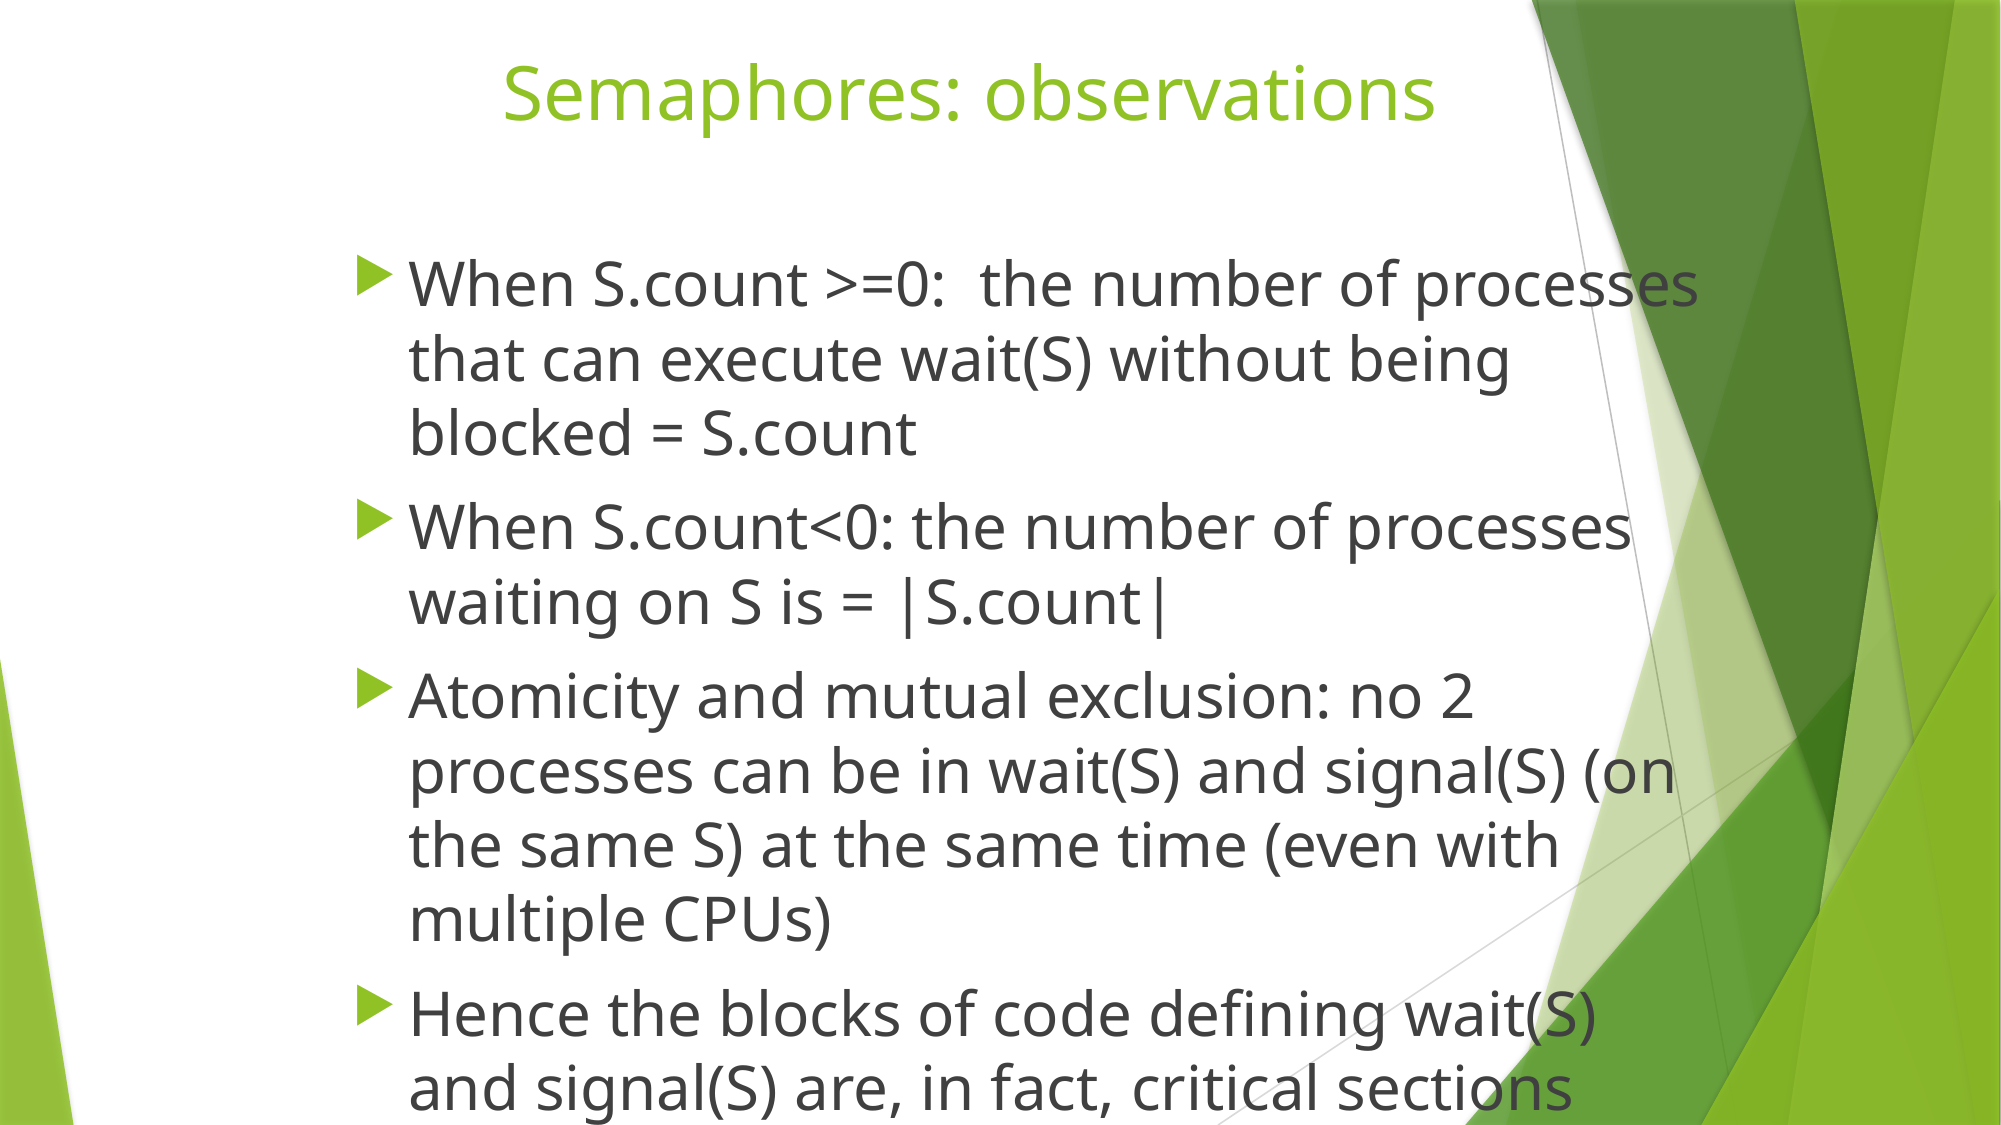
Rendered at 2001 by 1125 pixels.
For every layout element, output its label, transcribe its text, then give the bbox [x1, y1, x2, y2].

title Semaphores: observations [487, 37, 1650, 182]
list When S.count >=0: the number of processes that can execute wait(S) without being blocked = S.count When S.count<0: the number of processes waiting on S is = |S.count| Atomicity and mutual exclusion: no 2 processes can be in wait(S) and signal(S) (on the same S) at the same time (even with multiple CPUs) Hence the blocks of code defining wait(S) and signal(S) are, in fact, critical sections [337, 237, 1738, 1125]
